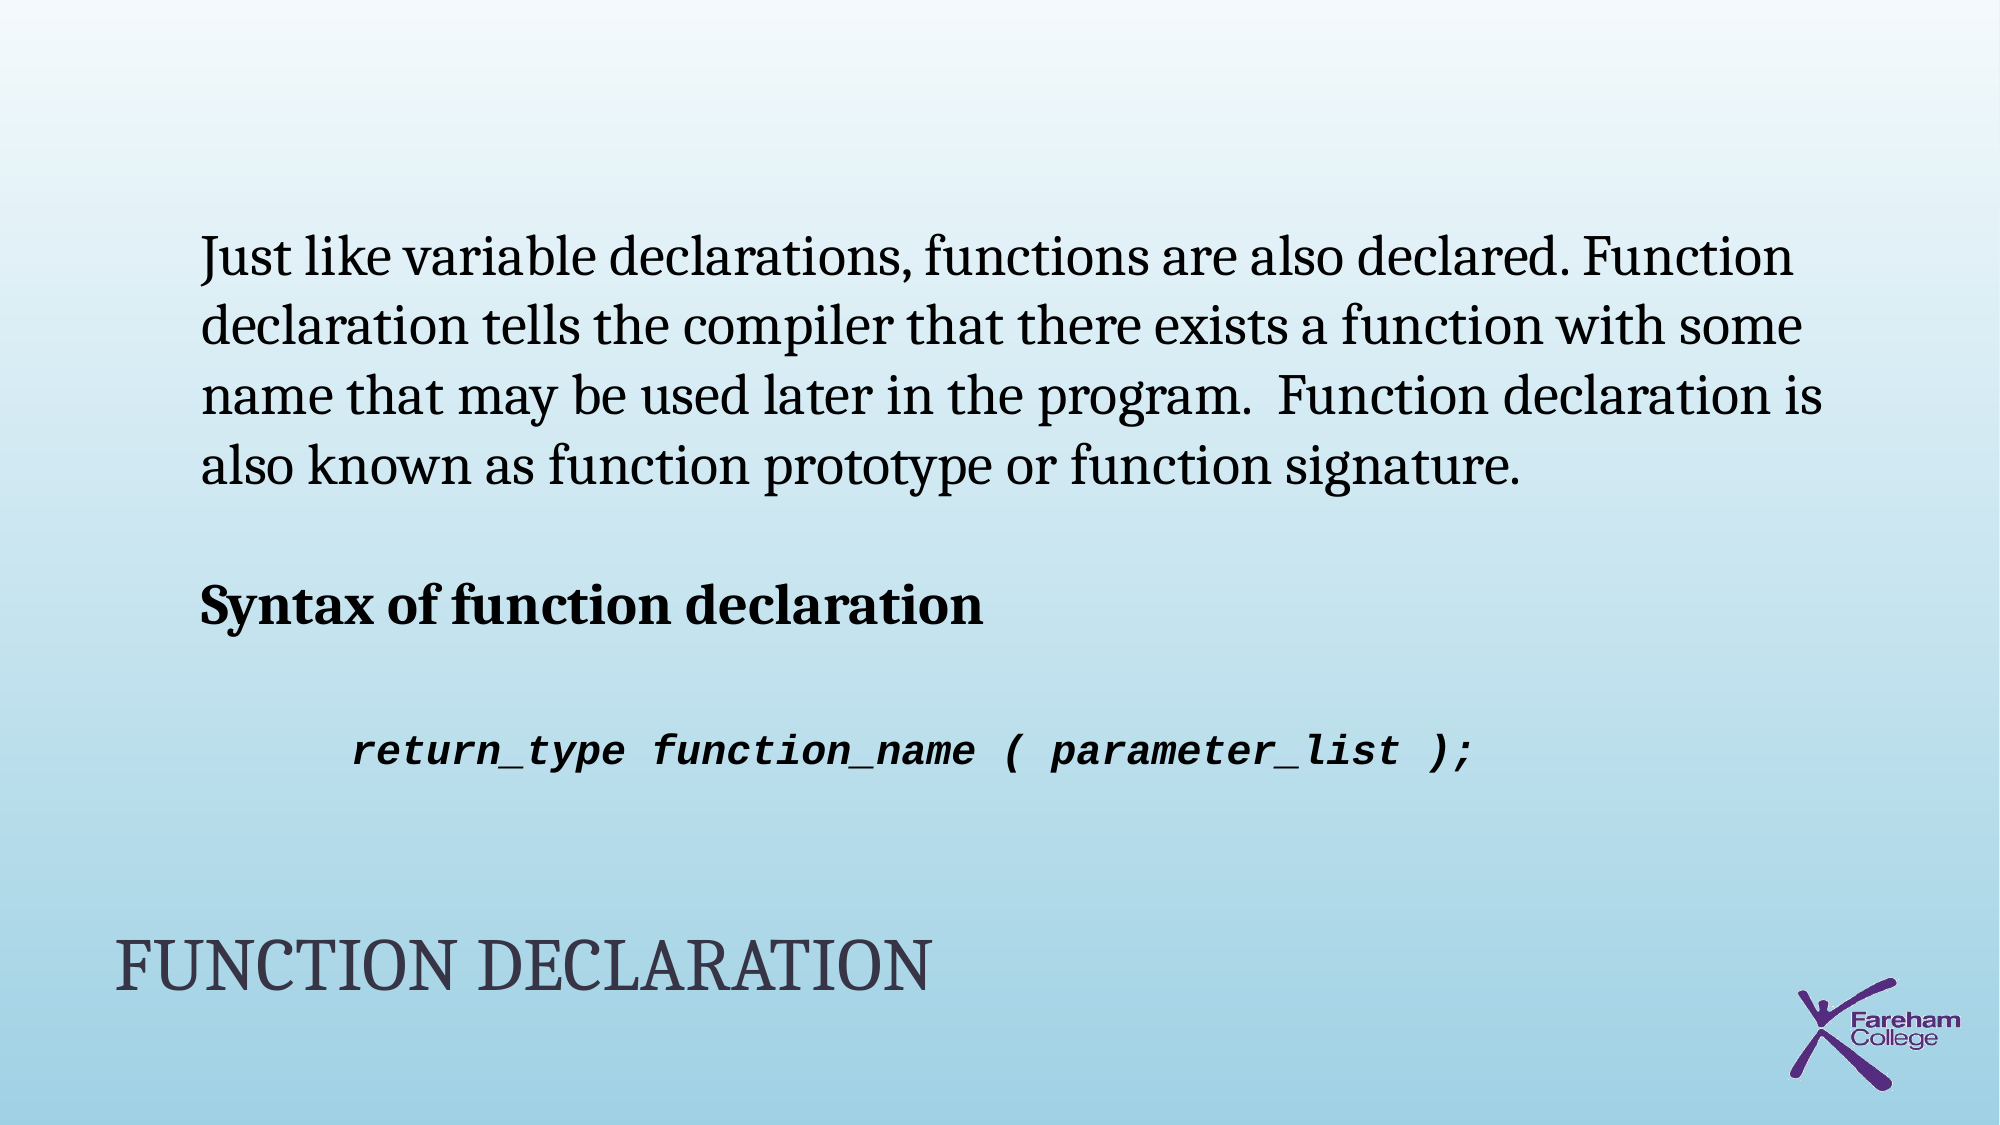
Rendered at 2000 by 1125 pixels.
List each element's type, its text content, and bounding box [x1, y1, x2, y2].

list [212, 112, 1900, 800]
text_box Just like variable declarations, functions are also declared. Function declaration tells the compiler that there exists a function with some name that may be used later in the program. Function declaration is also known as function prototype or function signature. Syntax of function declaration return_type function_name ( parameter_list ); [161, 209, 1865, 784]
picture [1779, 964, 1974, 1110]
title FUNCTION DECLARATION [99, 837, 1900, 1013]
